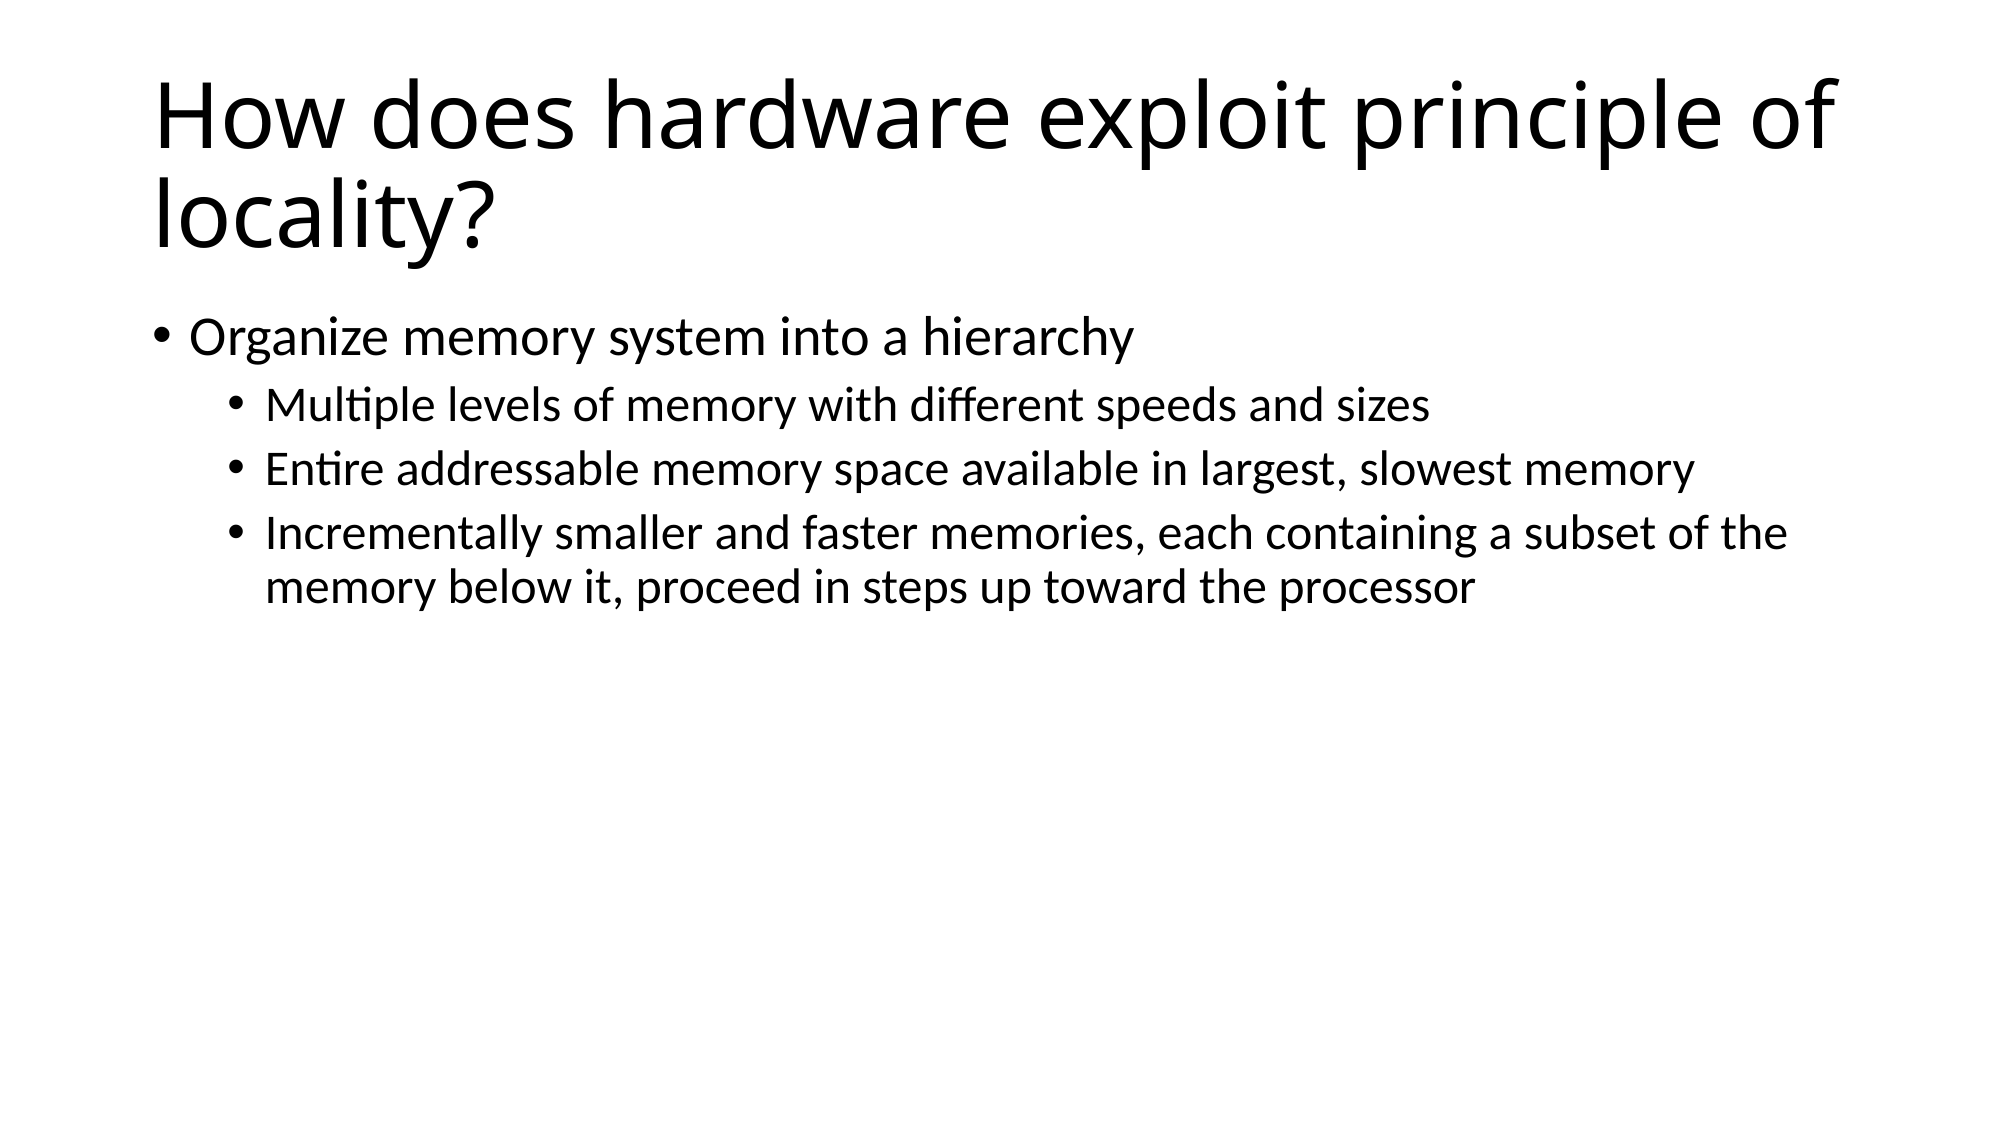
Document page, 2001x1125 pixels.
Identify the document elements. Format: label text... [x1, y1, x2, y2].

list Organize memory system into a hierarchy Multiple levels of memory with different speeds and sizes Entire addressable memory space available in largest, slowest memory Incrementally smaller and faster memories, each containing a subset of the memory below it, proceed in steps up toward the processor [137, 299, 1863, 1014]
title How does hardware exploit principle of locality? [137, 59, 1863, 278]
